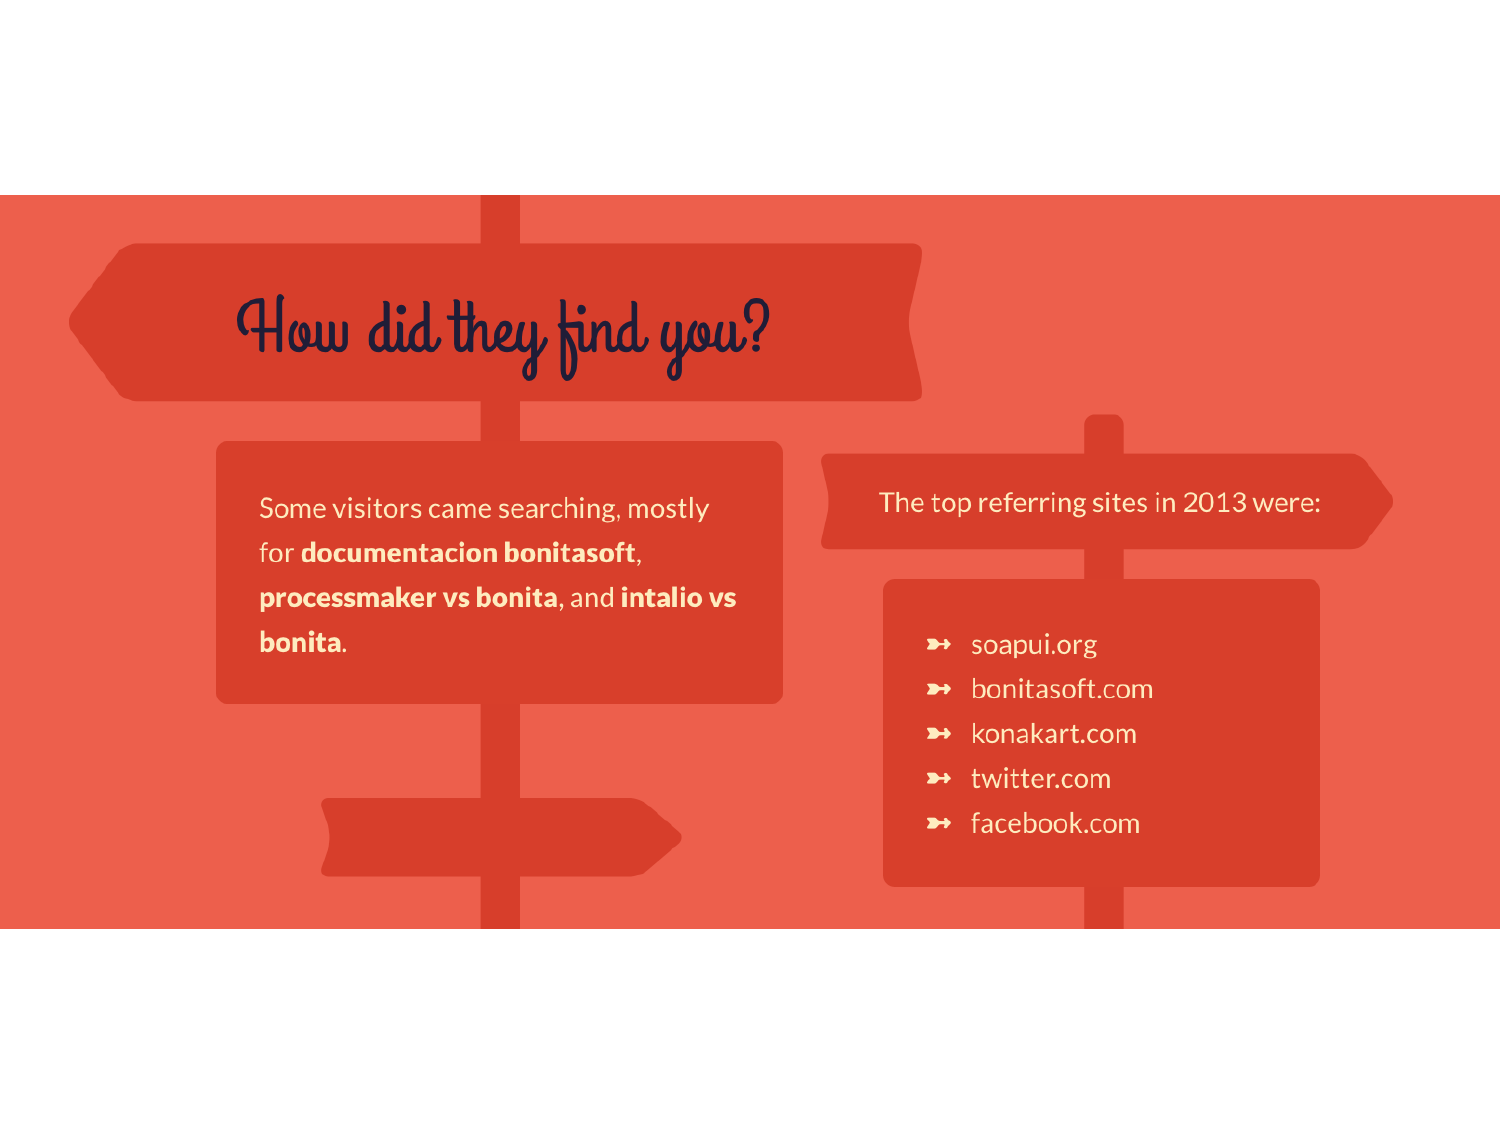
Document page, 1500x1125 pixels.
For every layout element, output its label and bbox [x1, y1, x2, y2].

picture [0, 195, 1500, 929]
